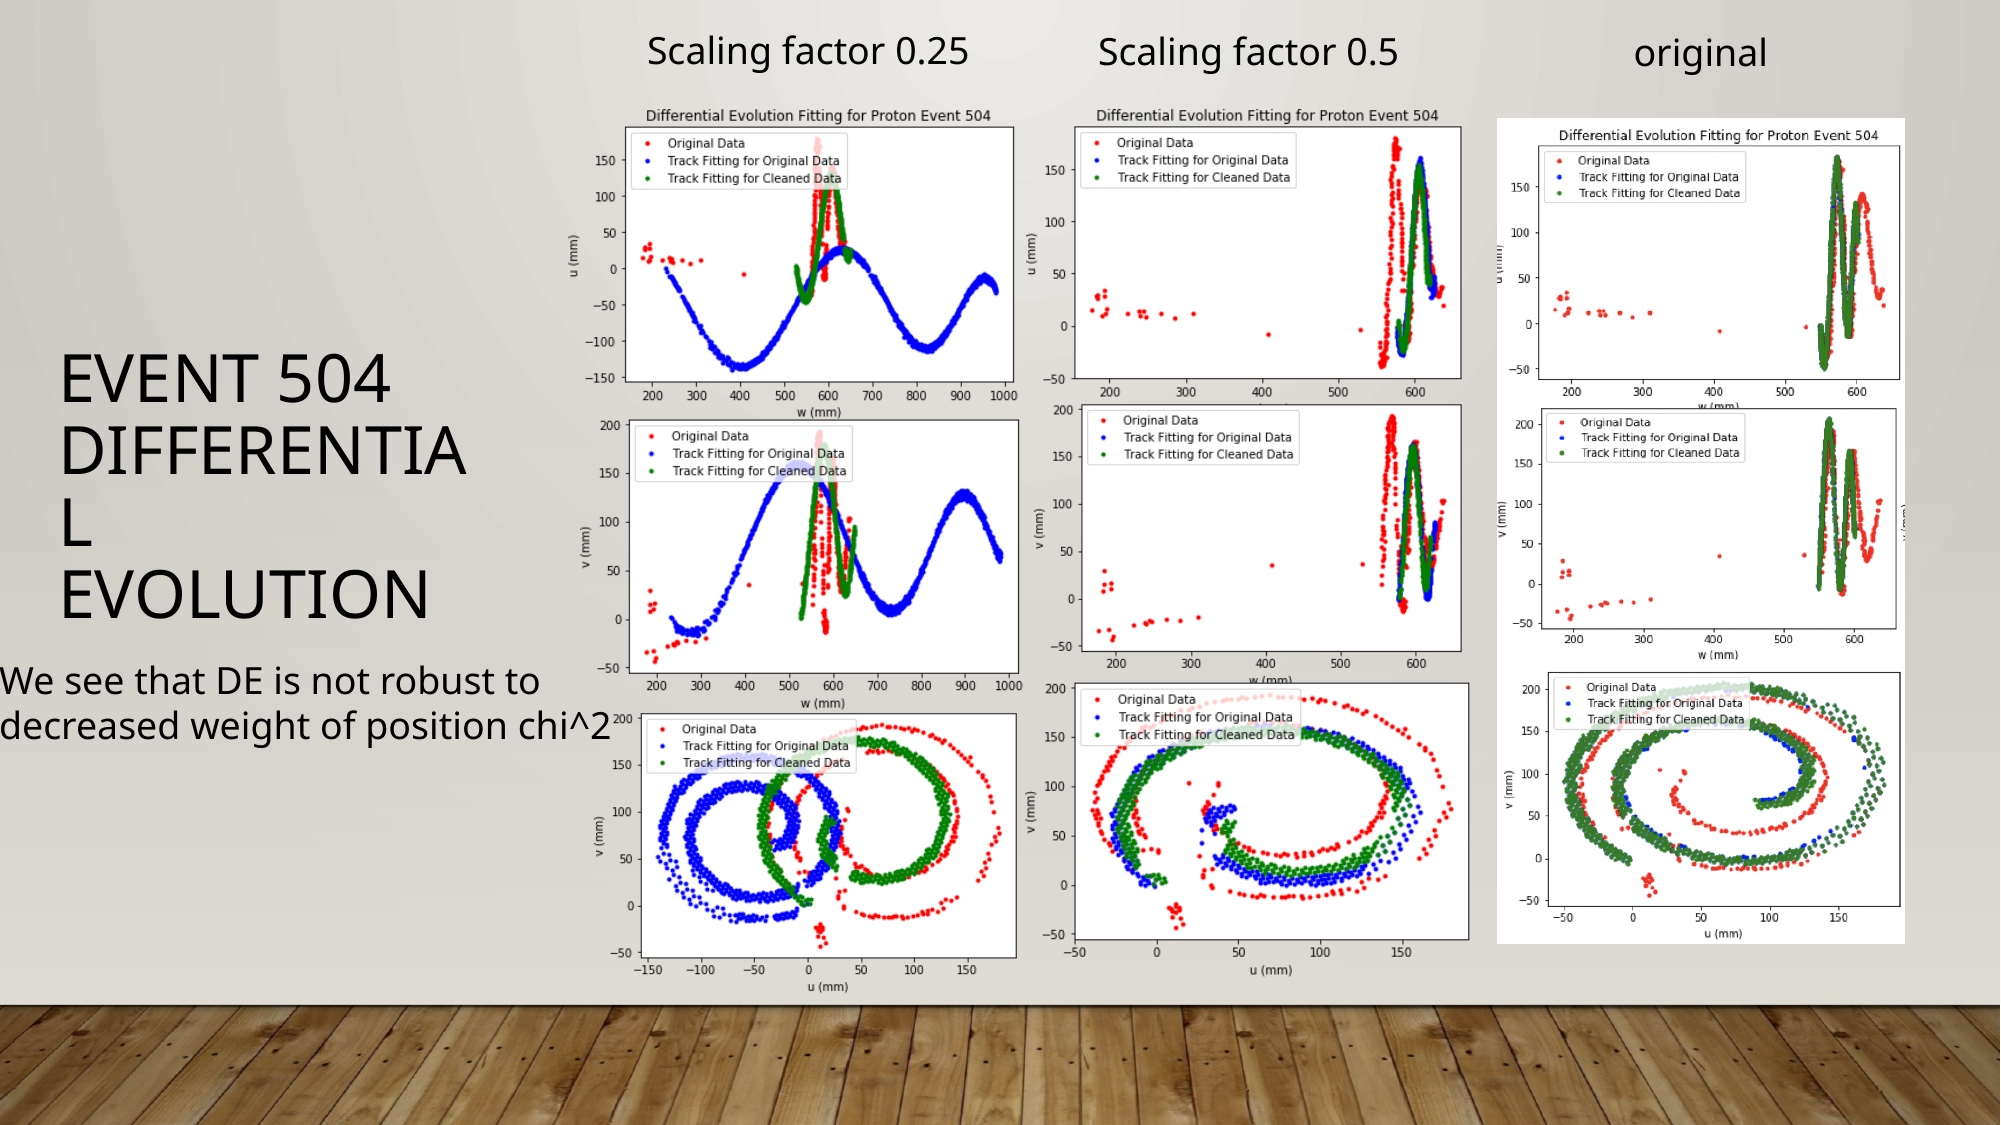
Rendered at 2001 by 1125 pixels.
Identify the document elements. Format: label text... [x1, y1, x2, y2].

text_box Scaling factor 0.5 [1083, 20, 1415, 81]
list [1497, 117, 1905, 945]
picture [0, 1006, 2000, 1125]
text_box We see that DE is not robust to decreased weight of position chi^2 [0, 649, 586, 755]
text_box Scaling factor 0.25 [632, 19, 985, 80]
text_box [0, 0, 2000, 330]
picture [560, 101, 1481, 1000]
text_box [0, 330, 2000, 1004]
text_box original [1618, 21, 1784, 82]
title Event 504 Differential evolution [43, 230, 506, 649]
